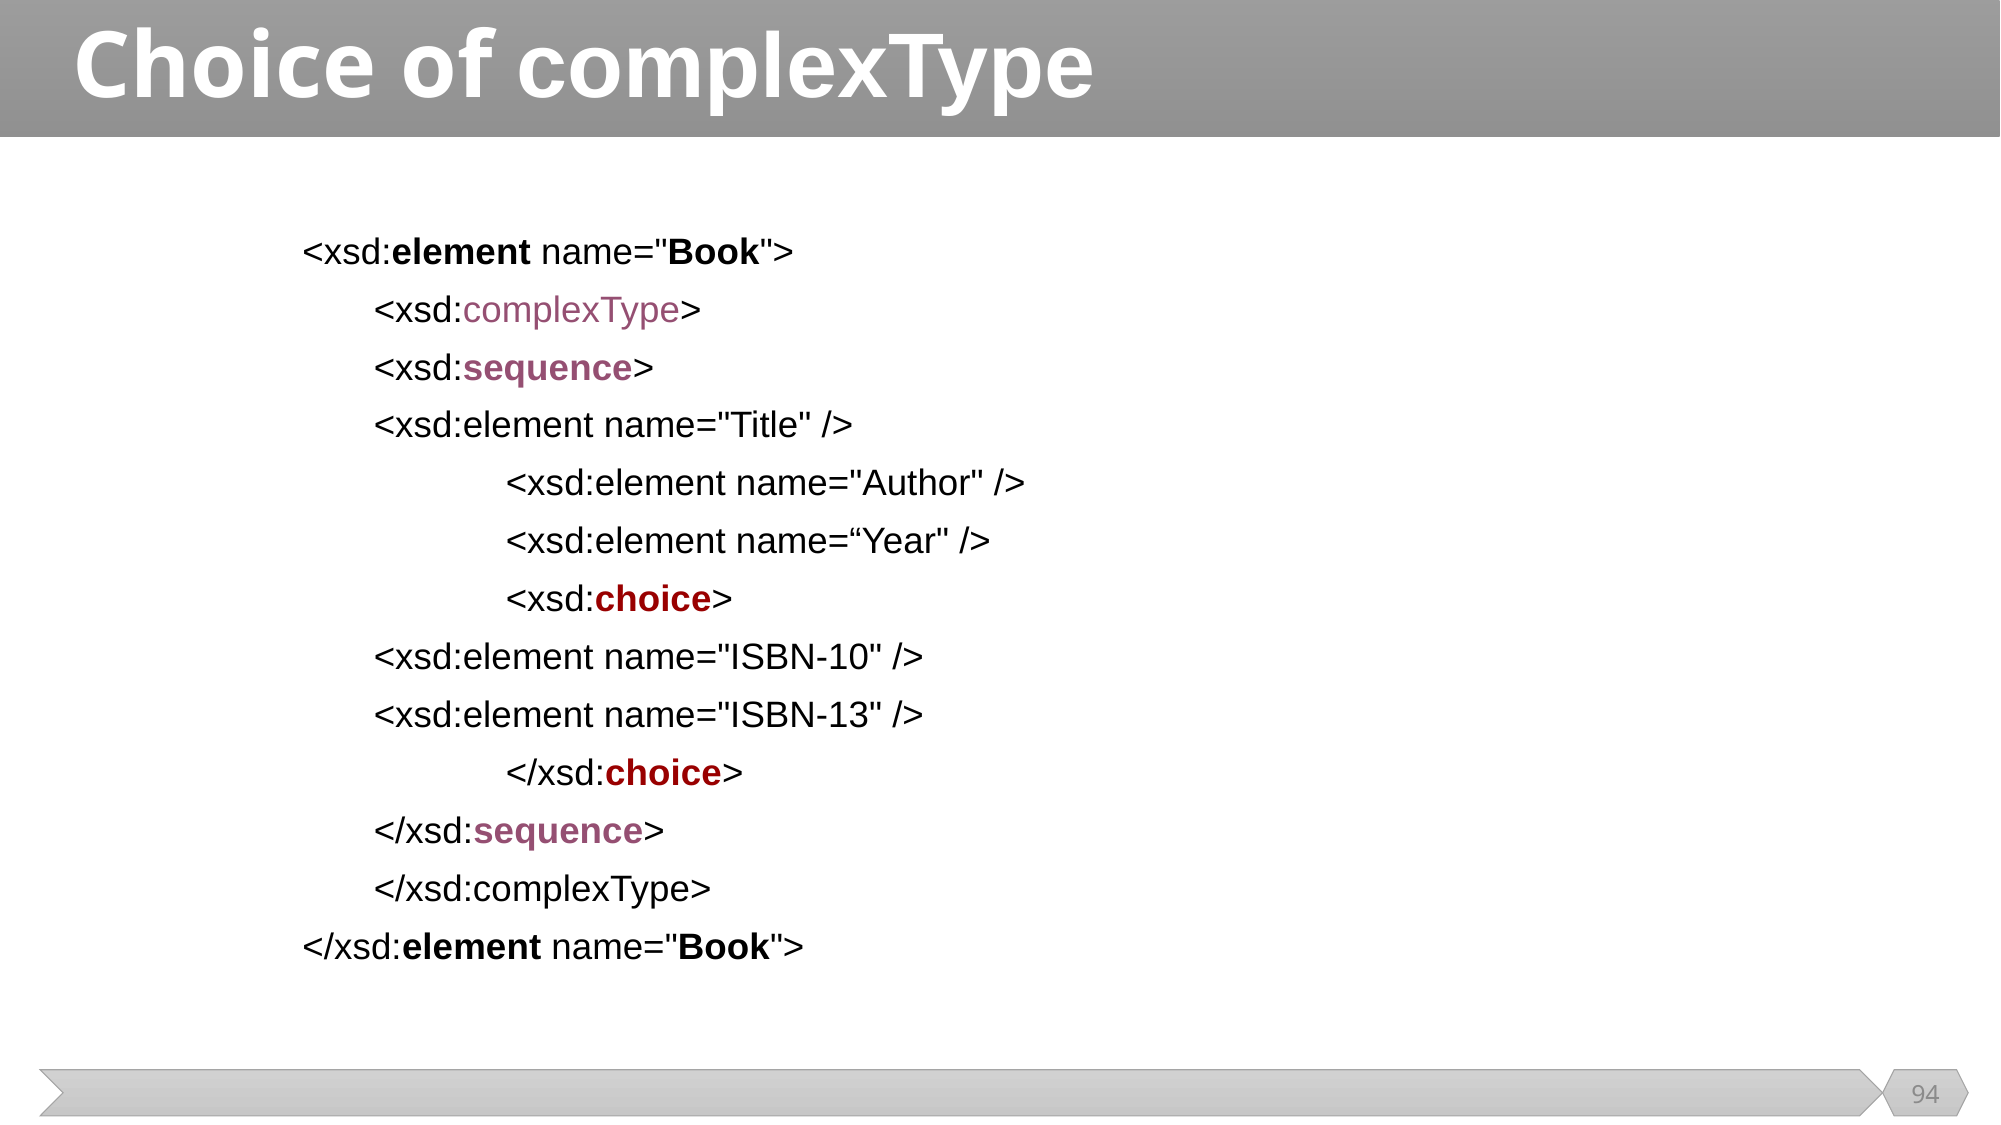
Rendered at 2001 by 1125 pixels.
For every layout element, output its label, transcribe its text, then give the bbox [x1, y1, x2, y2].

list <xsd:element name="Book"> <xsd:complexType> <xsd:sequence> <xsd:element name="Title" /> <xsd:element name="Author" /> <xsd:element name=“Year" /> <xsd:choice> <xsd:element name="ISBN-10" /> <xsd:element name="ISBN-13" /> </xsd:choice> </xsd:sequence> </xsd:complexType> </xsd:element name="Book"> [287, 224, 1694, 975]
slide_number 94 [1882, 1065, 1969, 1125]
title Choice of complexType [56, 0, 1969, 137]
